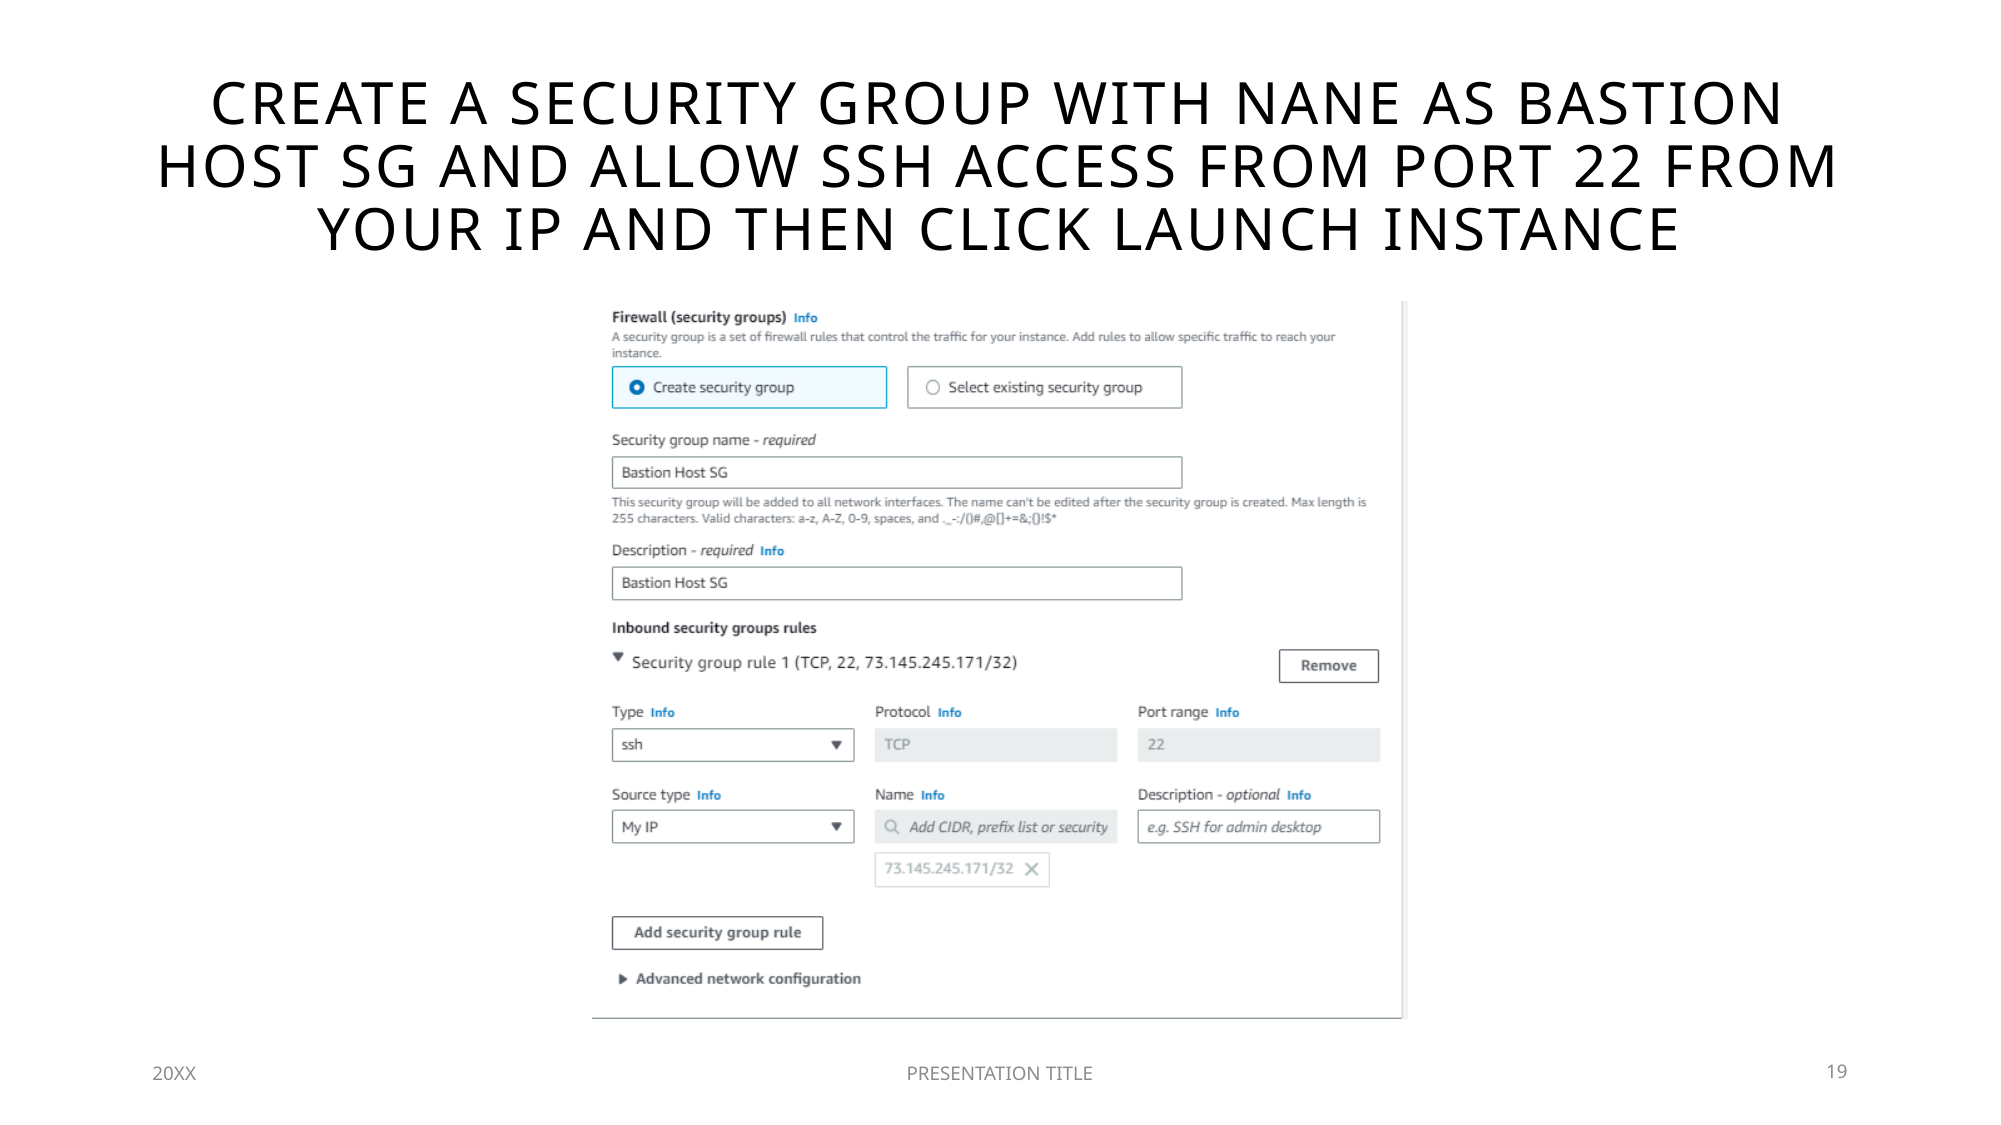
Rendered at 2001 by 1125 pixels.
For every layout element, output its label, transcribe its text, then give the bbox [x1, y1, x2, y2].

footer PRESENTATION TITLE [662, 1042, 1338, 1103]
title Create a security group with nane as bastion host sg and allow ssh access from port 22 from your IP AND THEN CLICK LAUNCH INSTANCE [137, 59, 1863, 278]
slide_number 19 [1412, 1042, 1863, 1103]
picture [592, 301, 1408, 1019]
slide_number 20XX [137, 1042, 588, 1103]
